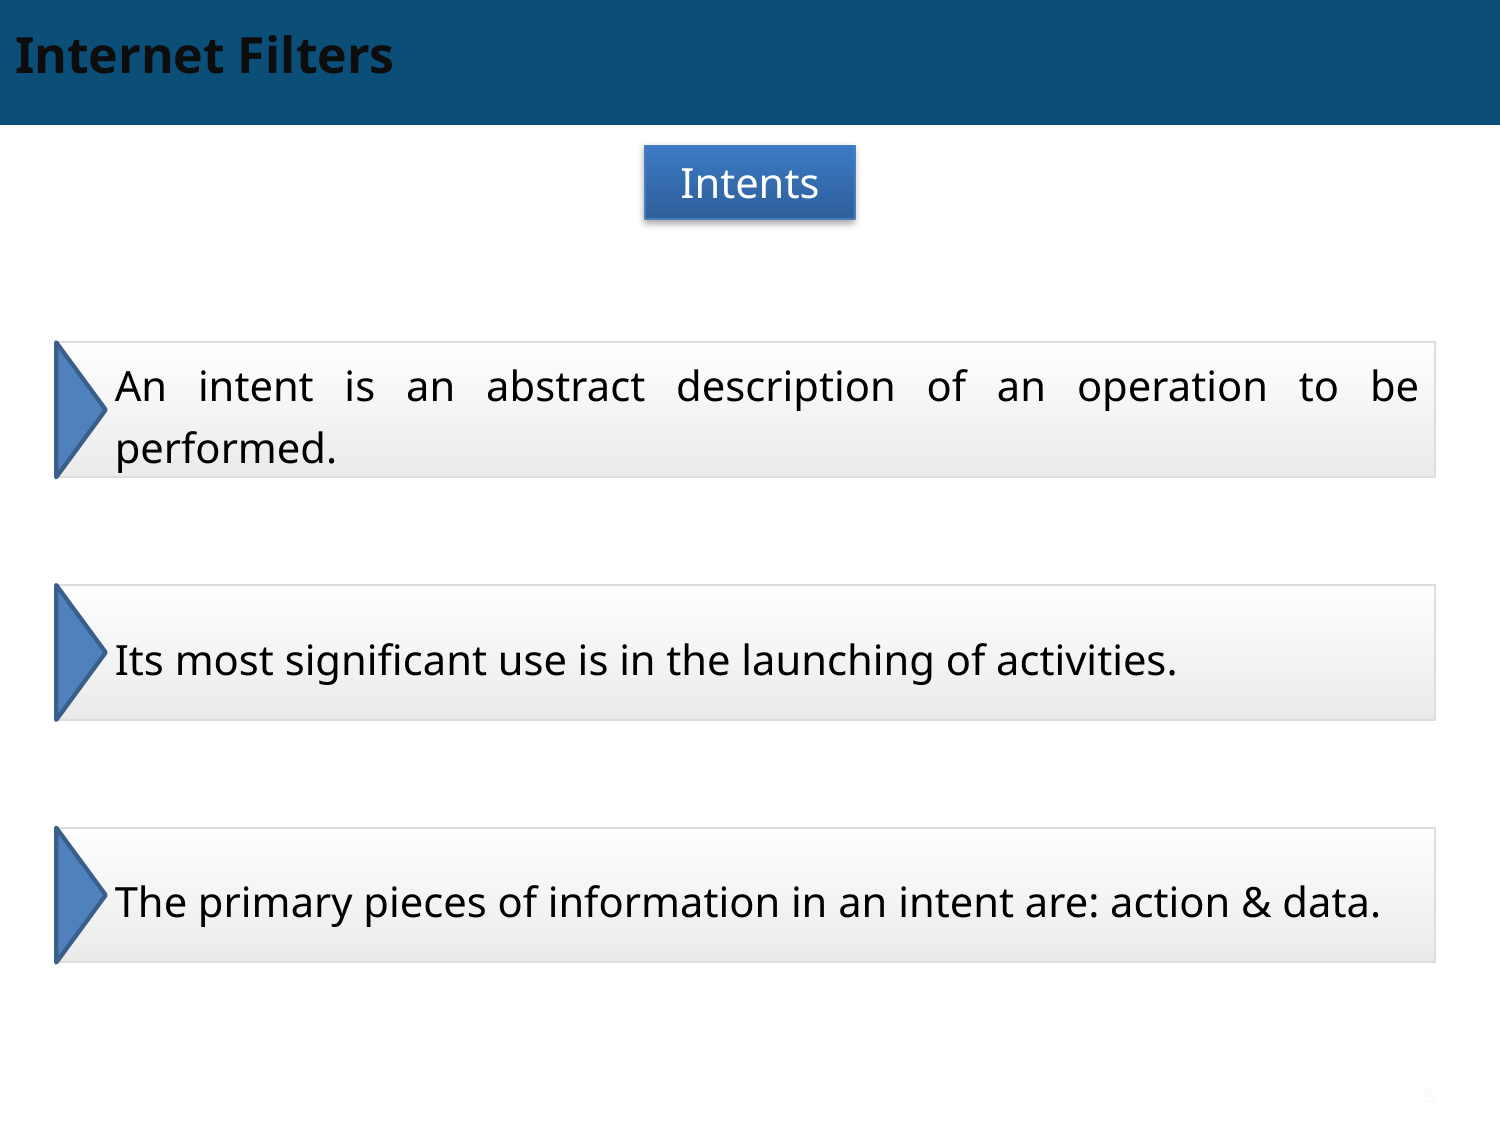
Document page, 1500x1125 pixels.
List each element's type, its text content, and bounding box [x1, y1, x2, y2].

text_box Intents [644, 145, 856, 220]
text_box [54, 584, 1436, 721]
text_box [54, 827, 1436, 963]
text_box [54, 341, 1436, 478]
title Internet Filters [0, 21, 1351, 86]
